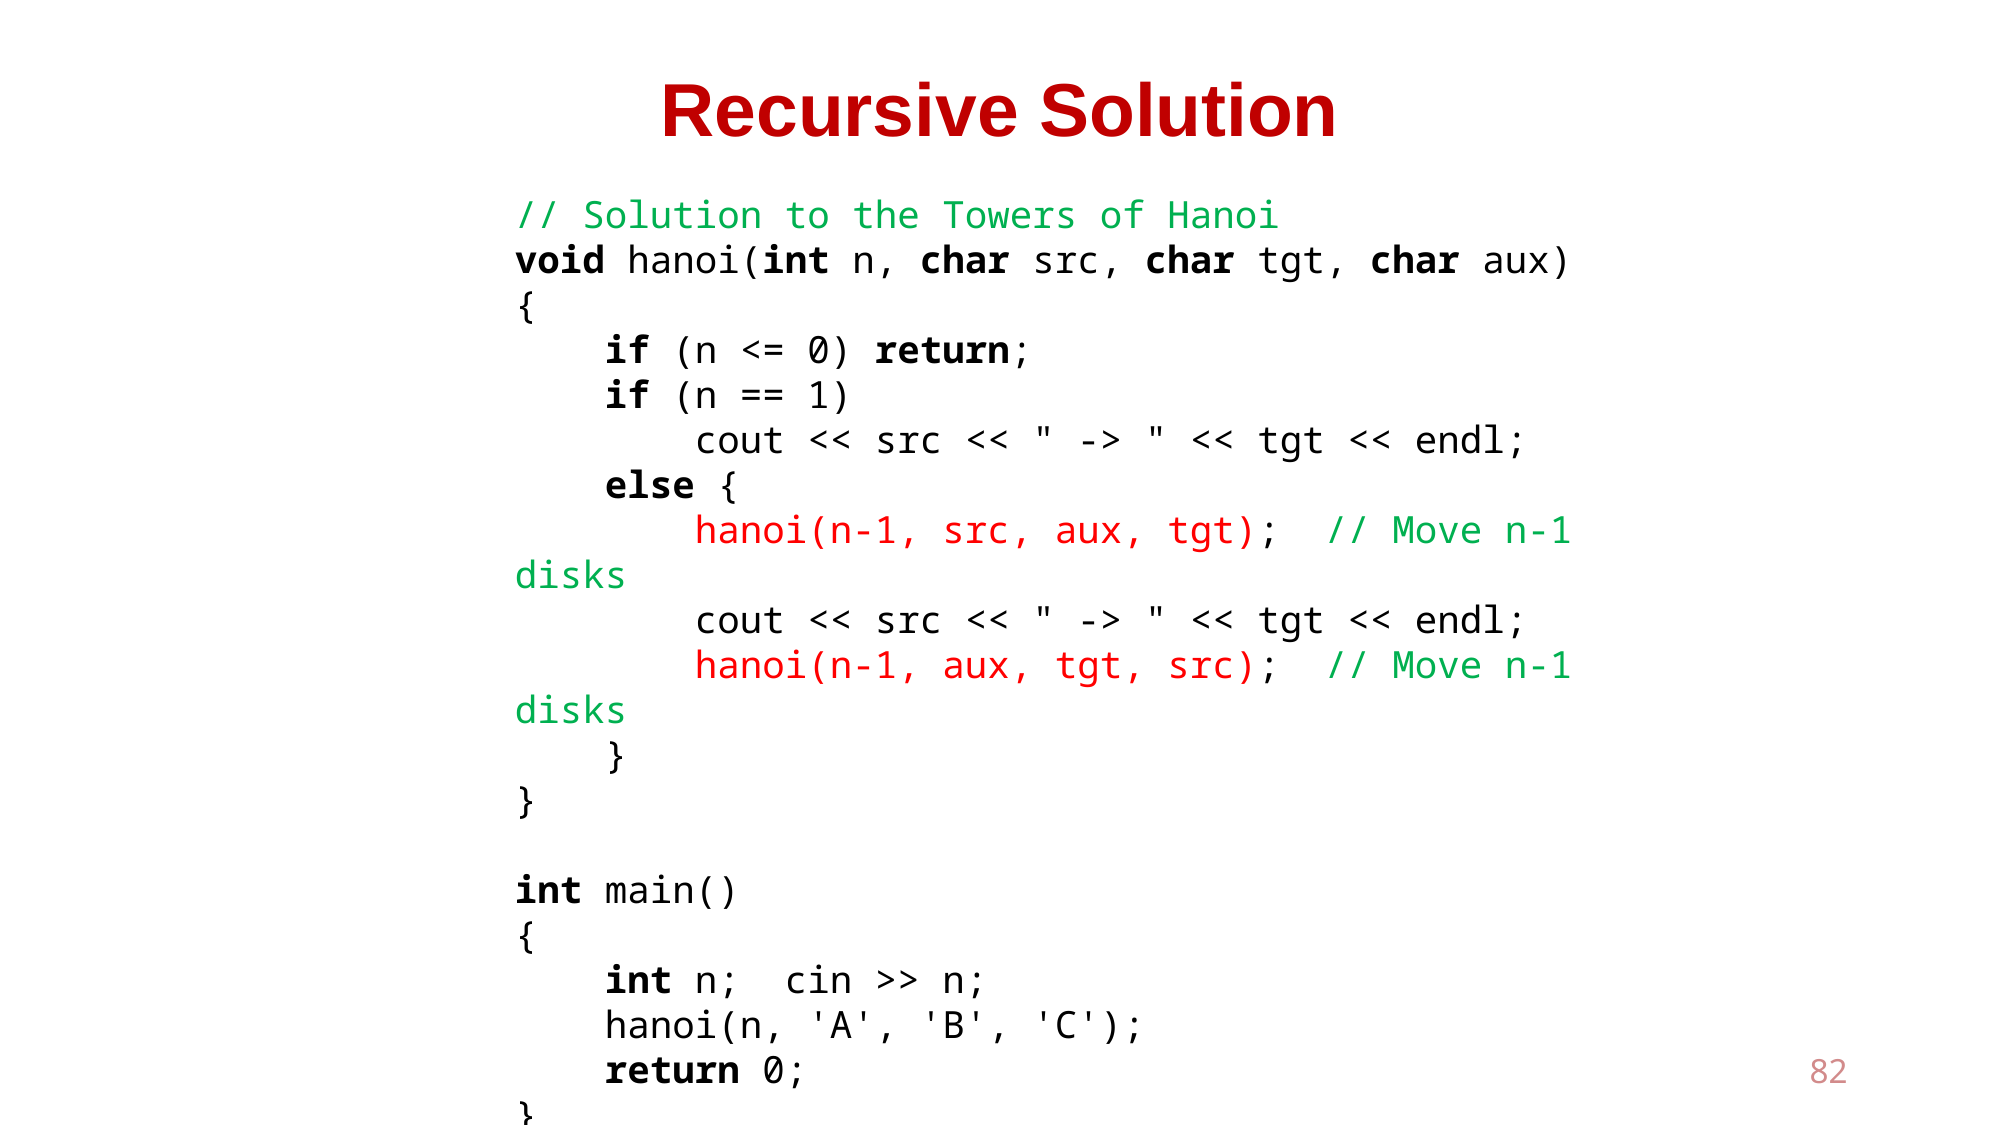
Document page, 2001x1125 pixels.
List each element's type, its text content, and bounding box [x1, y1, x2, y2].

title Recursive Solution [137, 59, 1863, 166]
text_box // Solution to the Towers of Hanoi void hanoi(int n, char src, char tgt, char aux) { if (n <= 0) return; if (n == 1) cout << src << " -> " << tgt << endl; else { hanoi(n-1, src, aux, tgt); // Move n-1 disks cout << src << " -> " << tgt << endl; hanoi(n-1, aux, tgt, src); // Move n-1 disks } } int main() { int n; cin >> n; hanoi(n, 'A', 'B', 'C'); return 0; } [500, 183, 1711, 1125]
slide_number 82 [1711, 1042, 1863, 1103]
